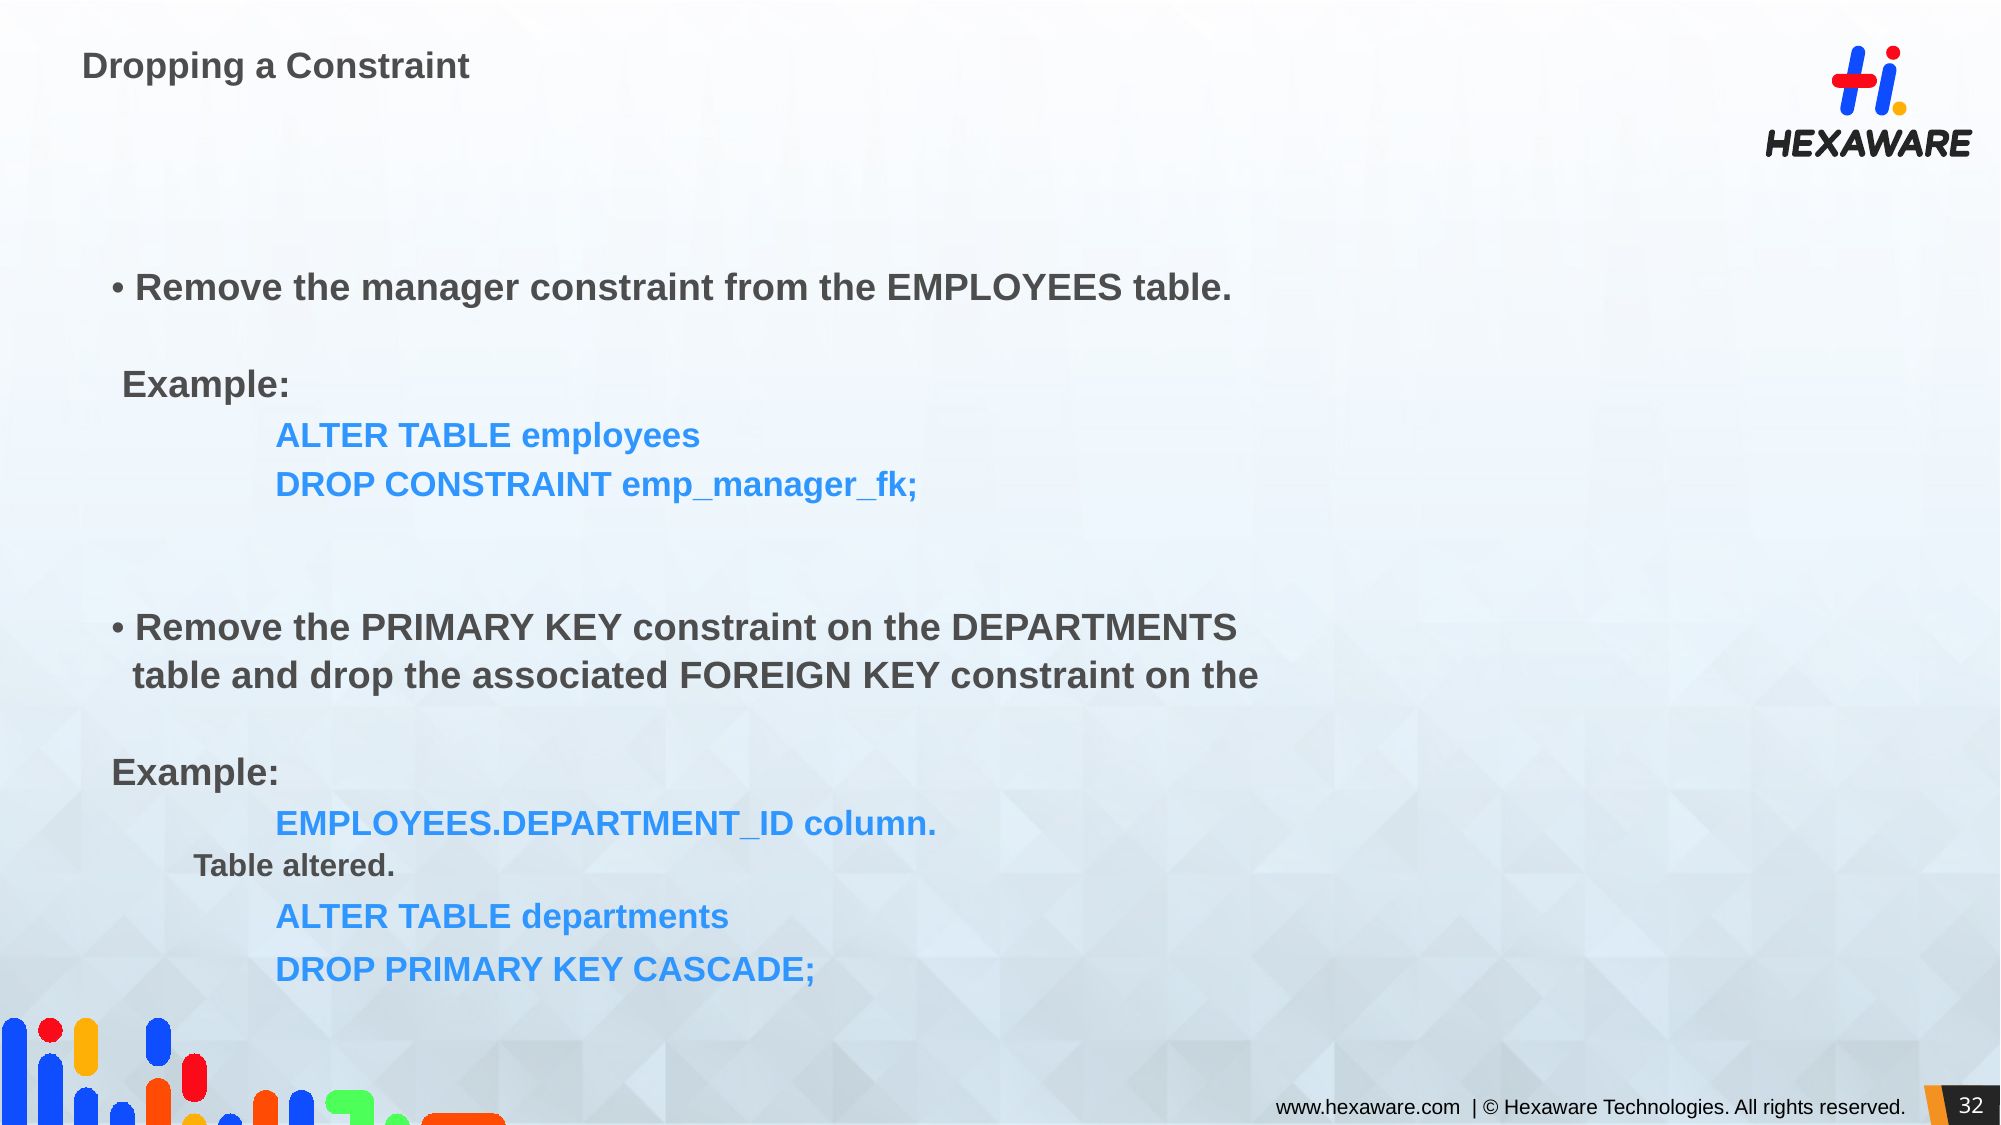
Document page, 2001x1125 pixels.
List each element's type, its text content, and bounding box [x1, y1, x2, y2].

list • Remove the manager constraint from the EMPLOYEES table. Example: ALTER TABLE employees DROP CONSTRAINT emp_manager_fk; • Remove the PRIMARY KEY constraint on the DEPARTMENTS table and drop the associated FOREIGN KEY constraint on the Example: EMPLOYEES.DEPARTMENT_ID column. Table altered. ALTER TABLE departments DROP PRIMARY KEY CASCADE; [99, 262, 1900, 1004]
picture [0, 0, 2001, 1125]
title Dropping a Constraint [70, 35, 1521, 136]
